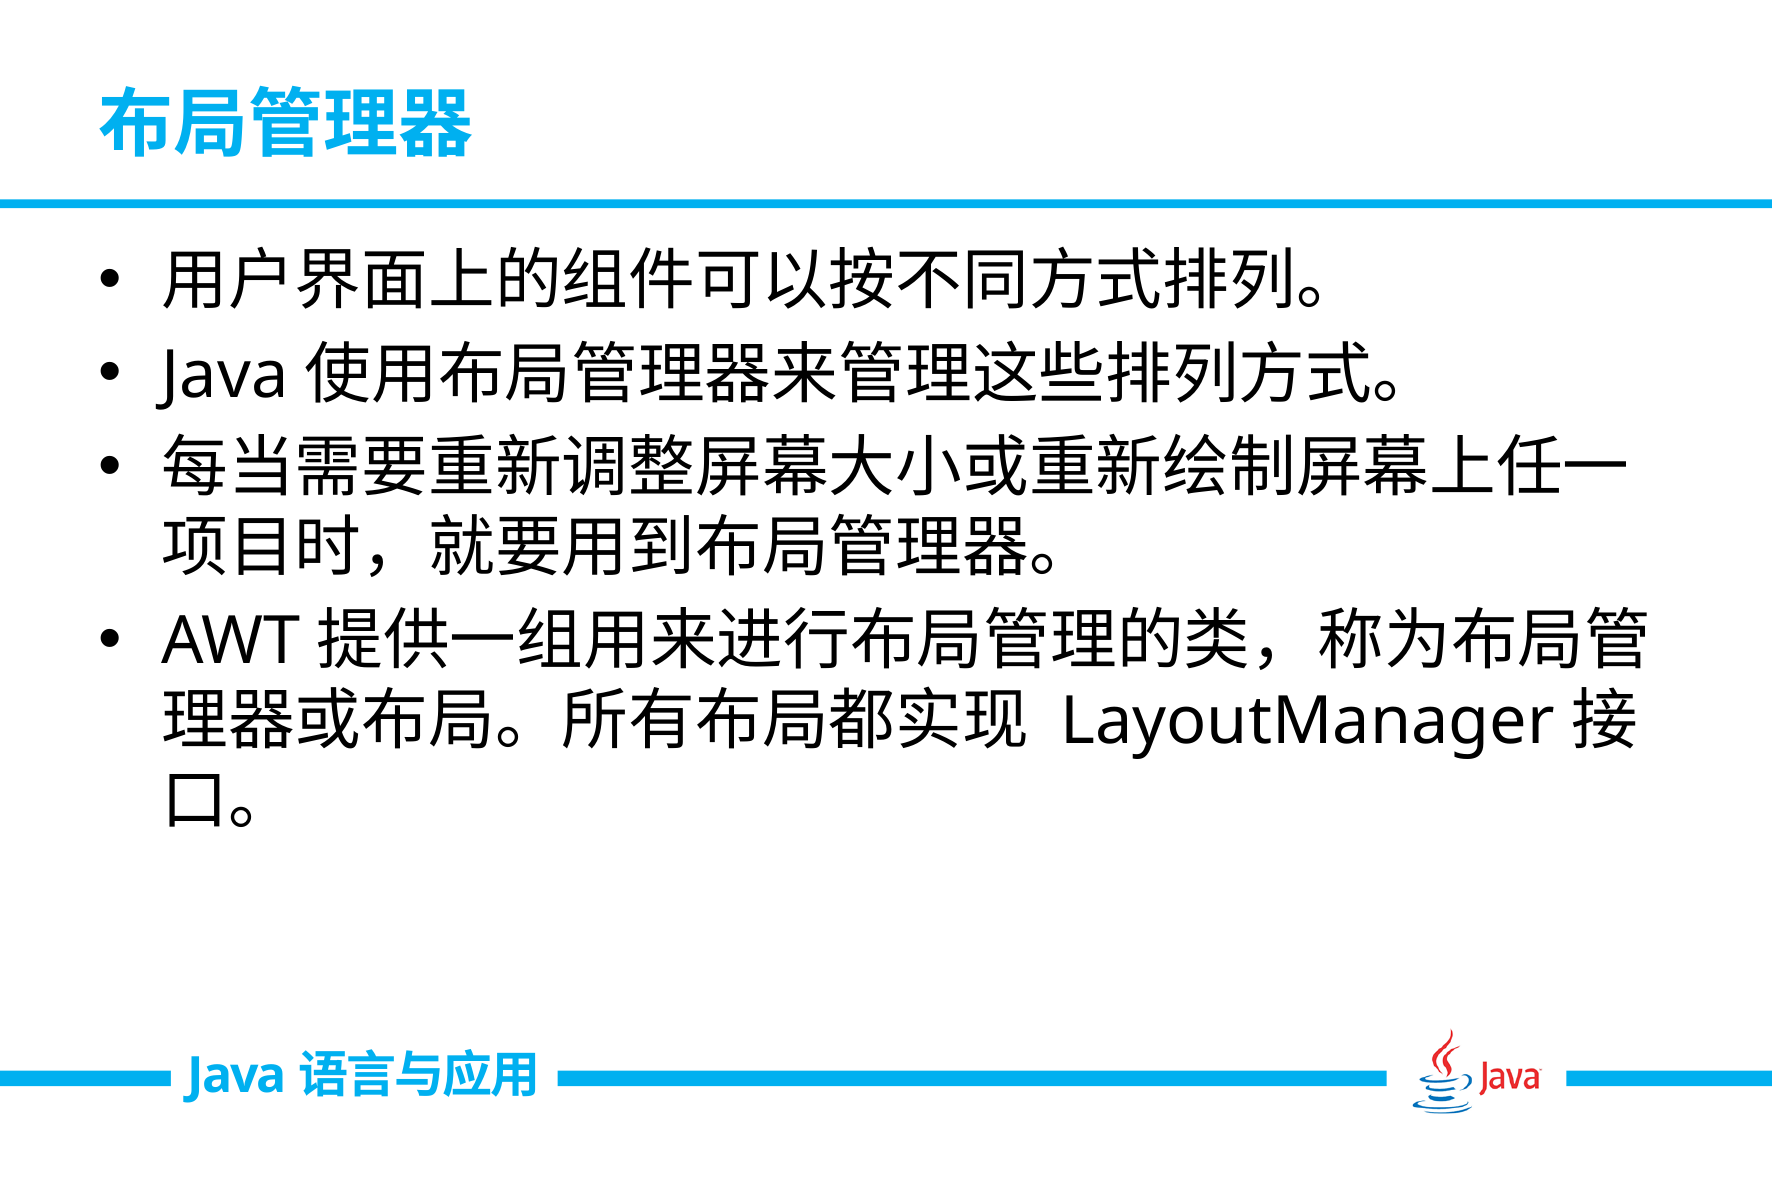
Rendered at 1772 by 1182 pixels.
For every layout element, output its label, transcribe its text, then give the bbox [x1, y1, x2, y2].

text_box [228, 446, 1607, 1182]
list 用户界面上的组件可以按不同方式排列。 Java使用布局管理器来管理这些排列方式。 每当需要重新调整屏幕大小或重新绘制屏幕上任一项目时，就要用到布局管理器。 AWT提供一组用来进行布局管理的类，称为布局管理器或布局。所有布局都实现 LayoutManager接口。 [80, 228, 1677, 1009]
title 布局管理器 [80, 73, 1677, 168]
